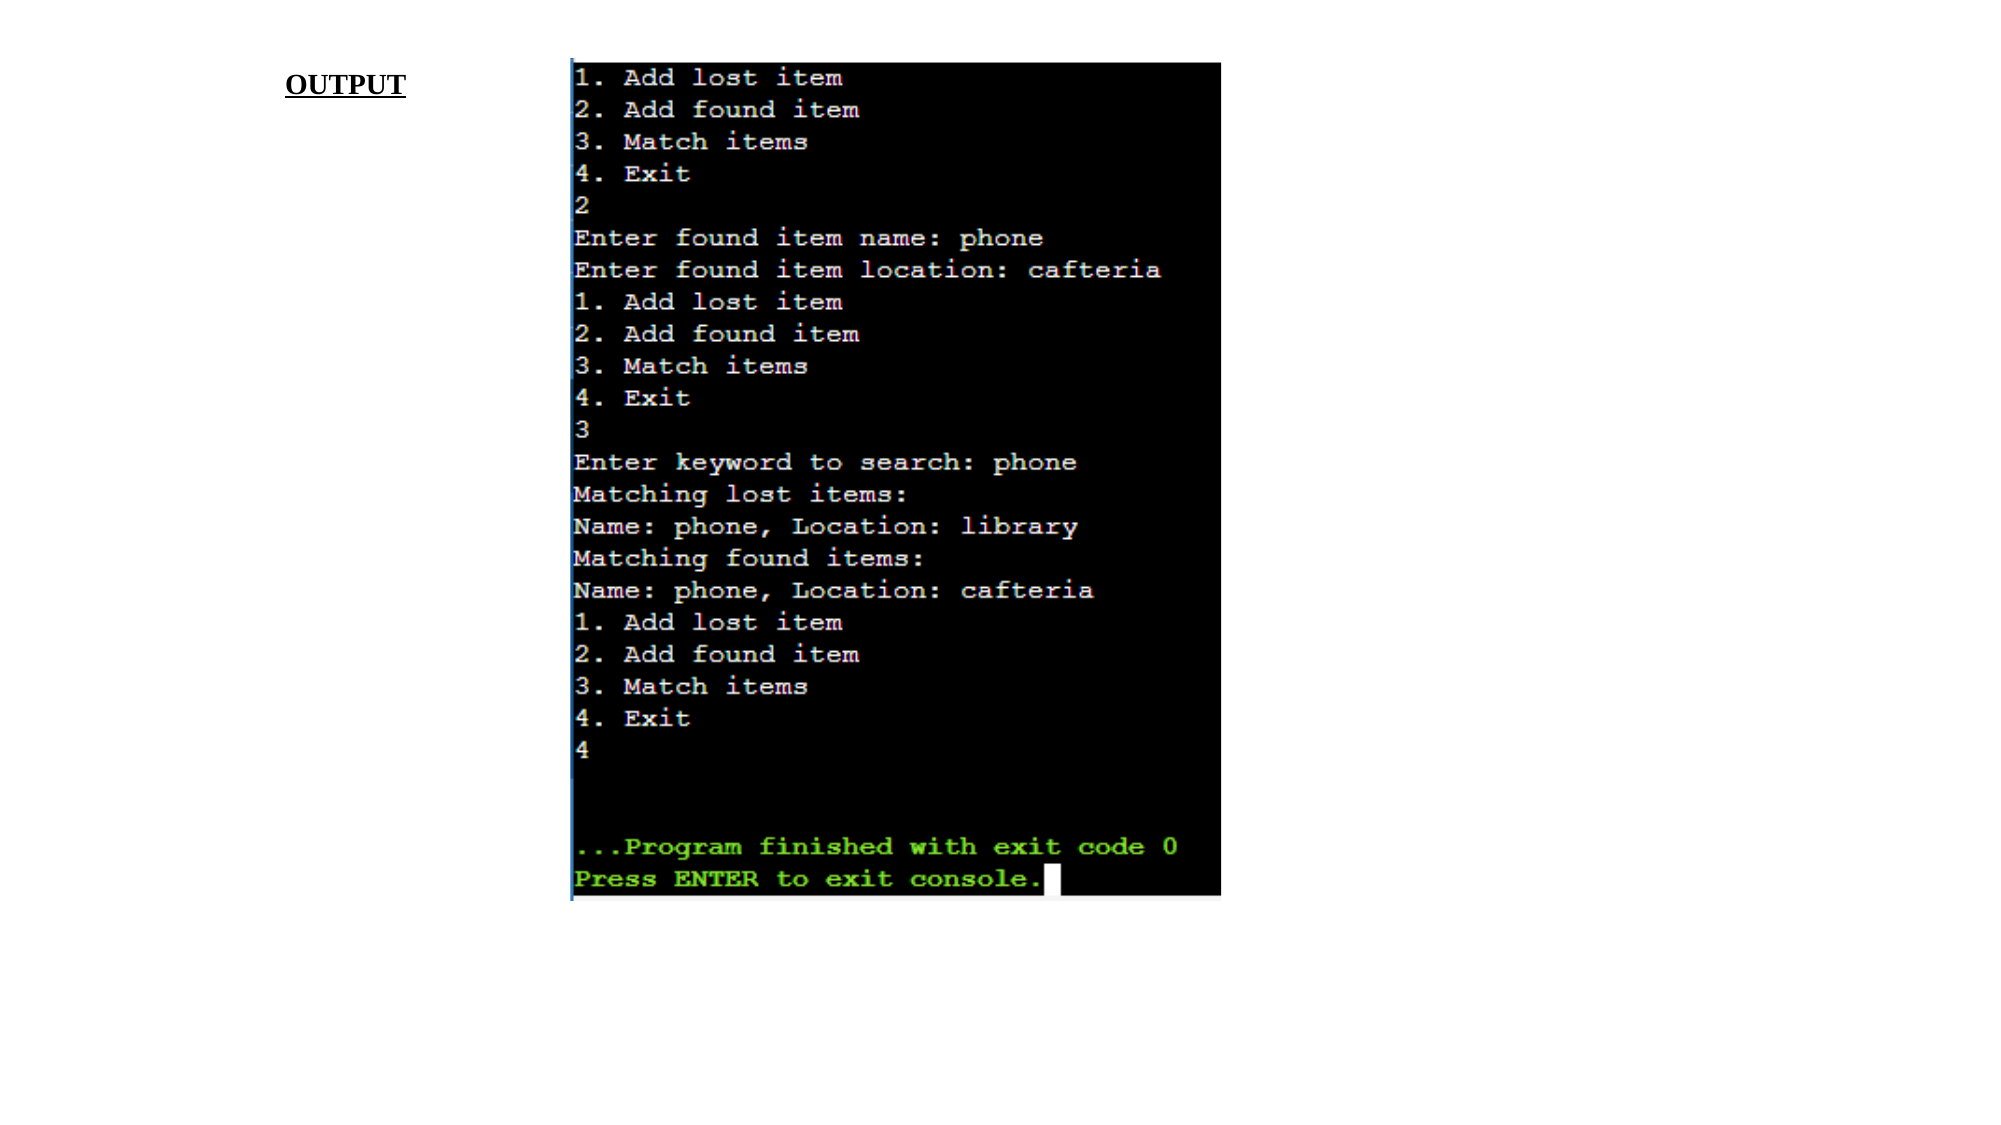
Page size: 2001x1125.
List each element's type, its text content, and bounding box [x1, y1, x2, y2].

text_box OUTPUT [270, 58, 570, 108]
picture [570, 58, 1222, 901]
